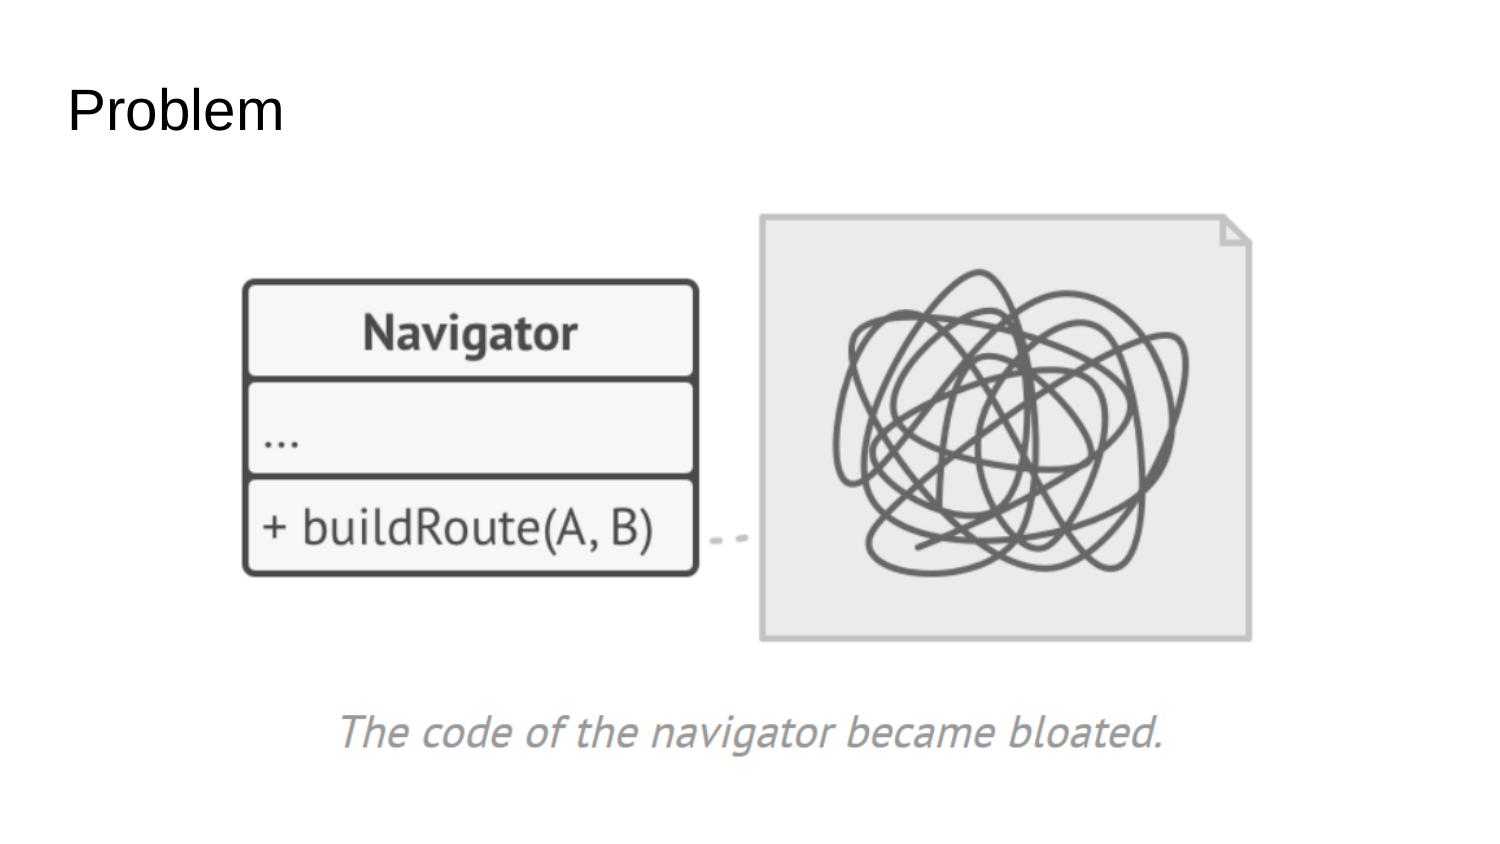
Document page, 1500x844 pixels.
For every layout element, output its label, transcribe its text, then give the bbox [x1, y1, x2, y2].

title Problem [52, 20, 1392, 195]
picture [191, 173, 1309, 797]
